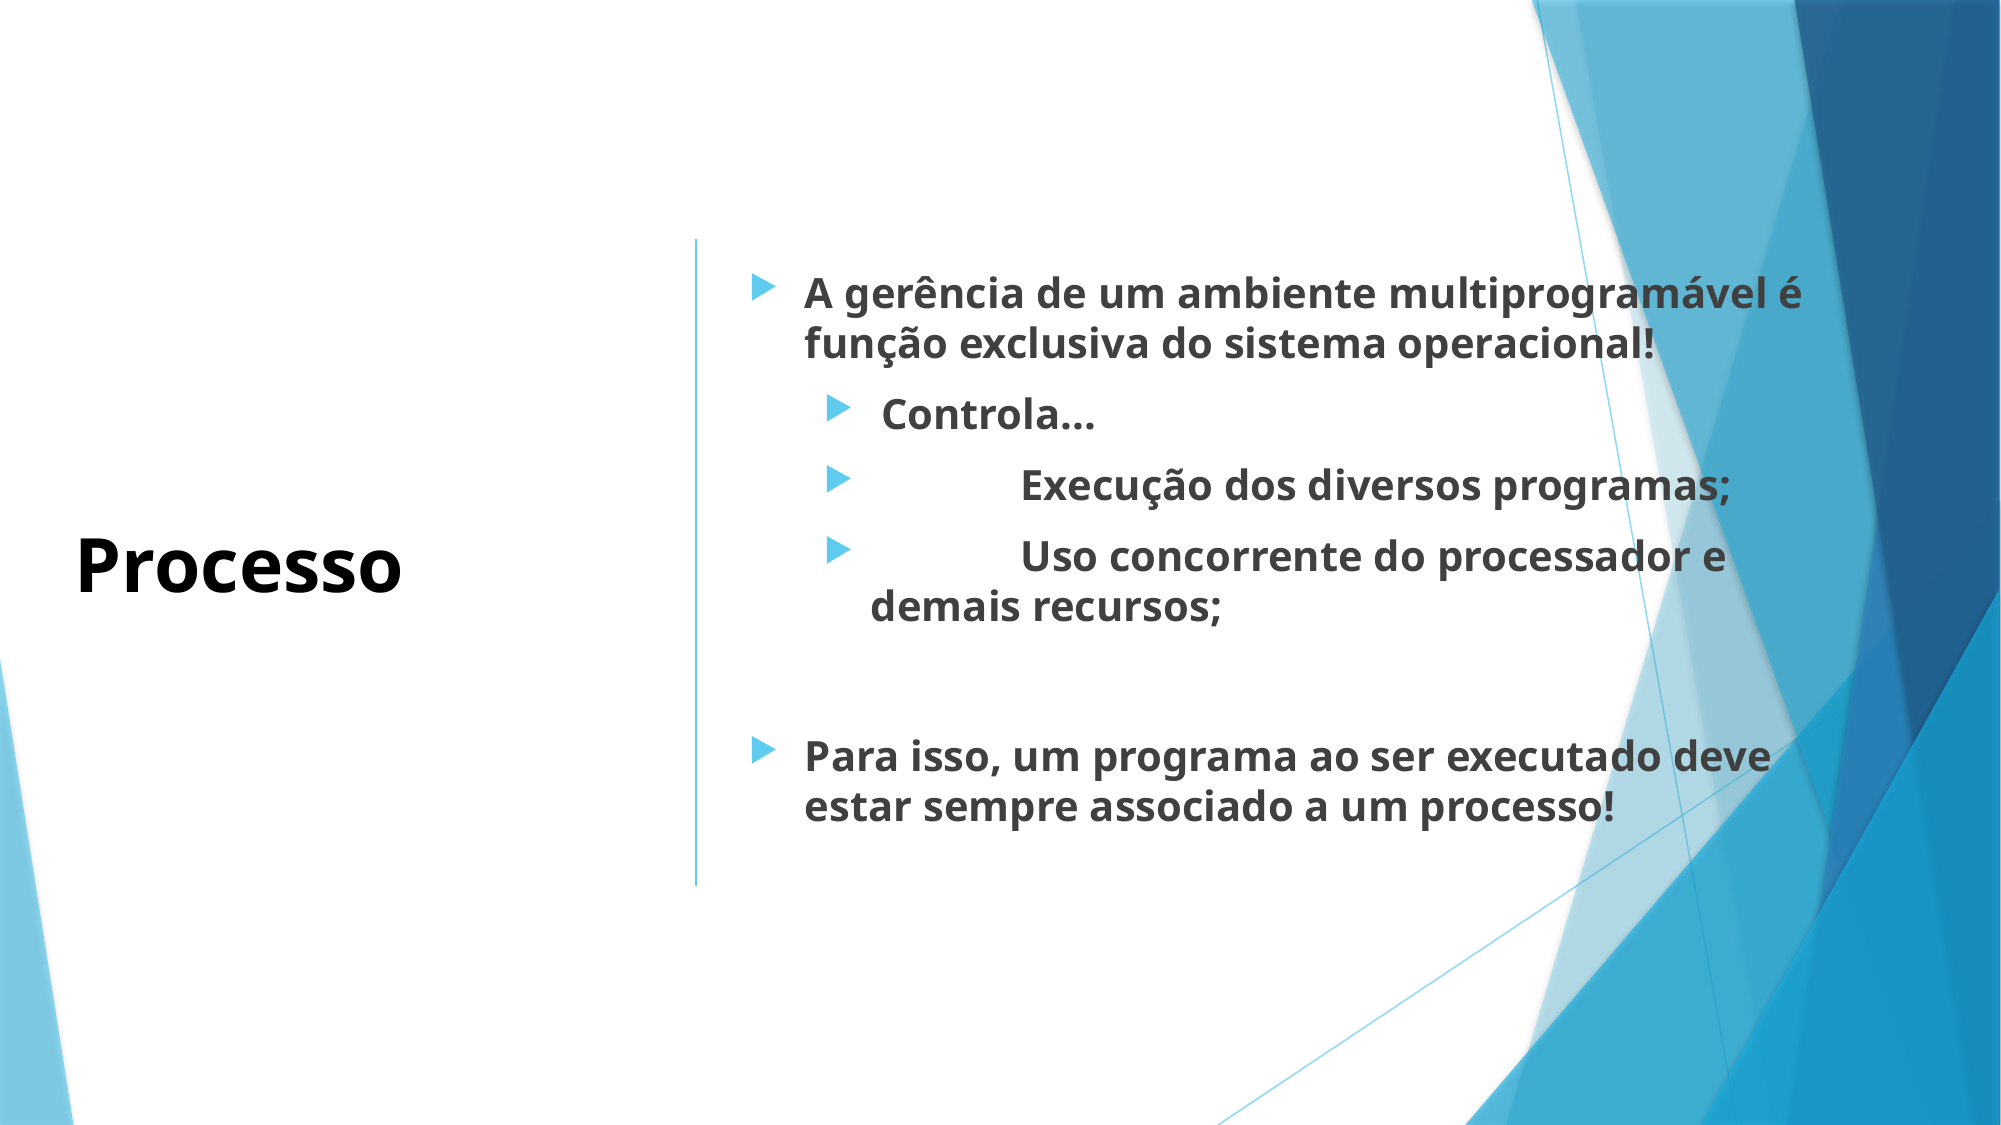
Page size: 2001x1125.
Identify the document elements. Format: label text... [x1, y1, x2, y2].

list A gerência de um ambiente multiprogramável é função exclusiva do sistema operacional! Controla... Execução dos diversos programas; Uso concorrente do processador e demais recursos; Para isso, um programa ao ser executado deve estar sempre associado a um processo! [733, 54, 1878, 1042]
title Processo [59, 133, 658, 991]
